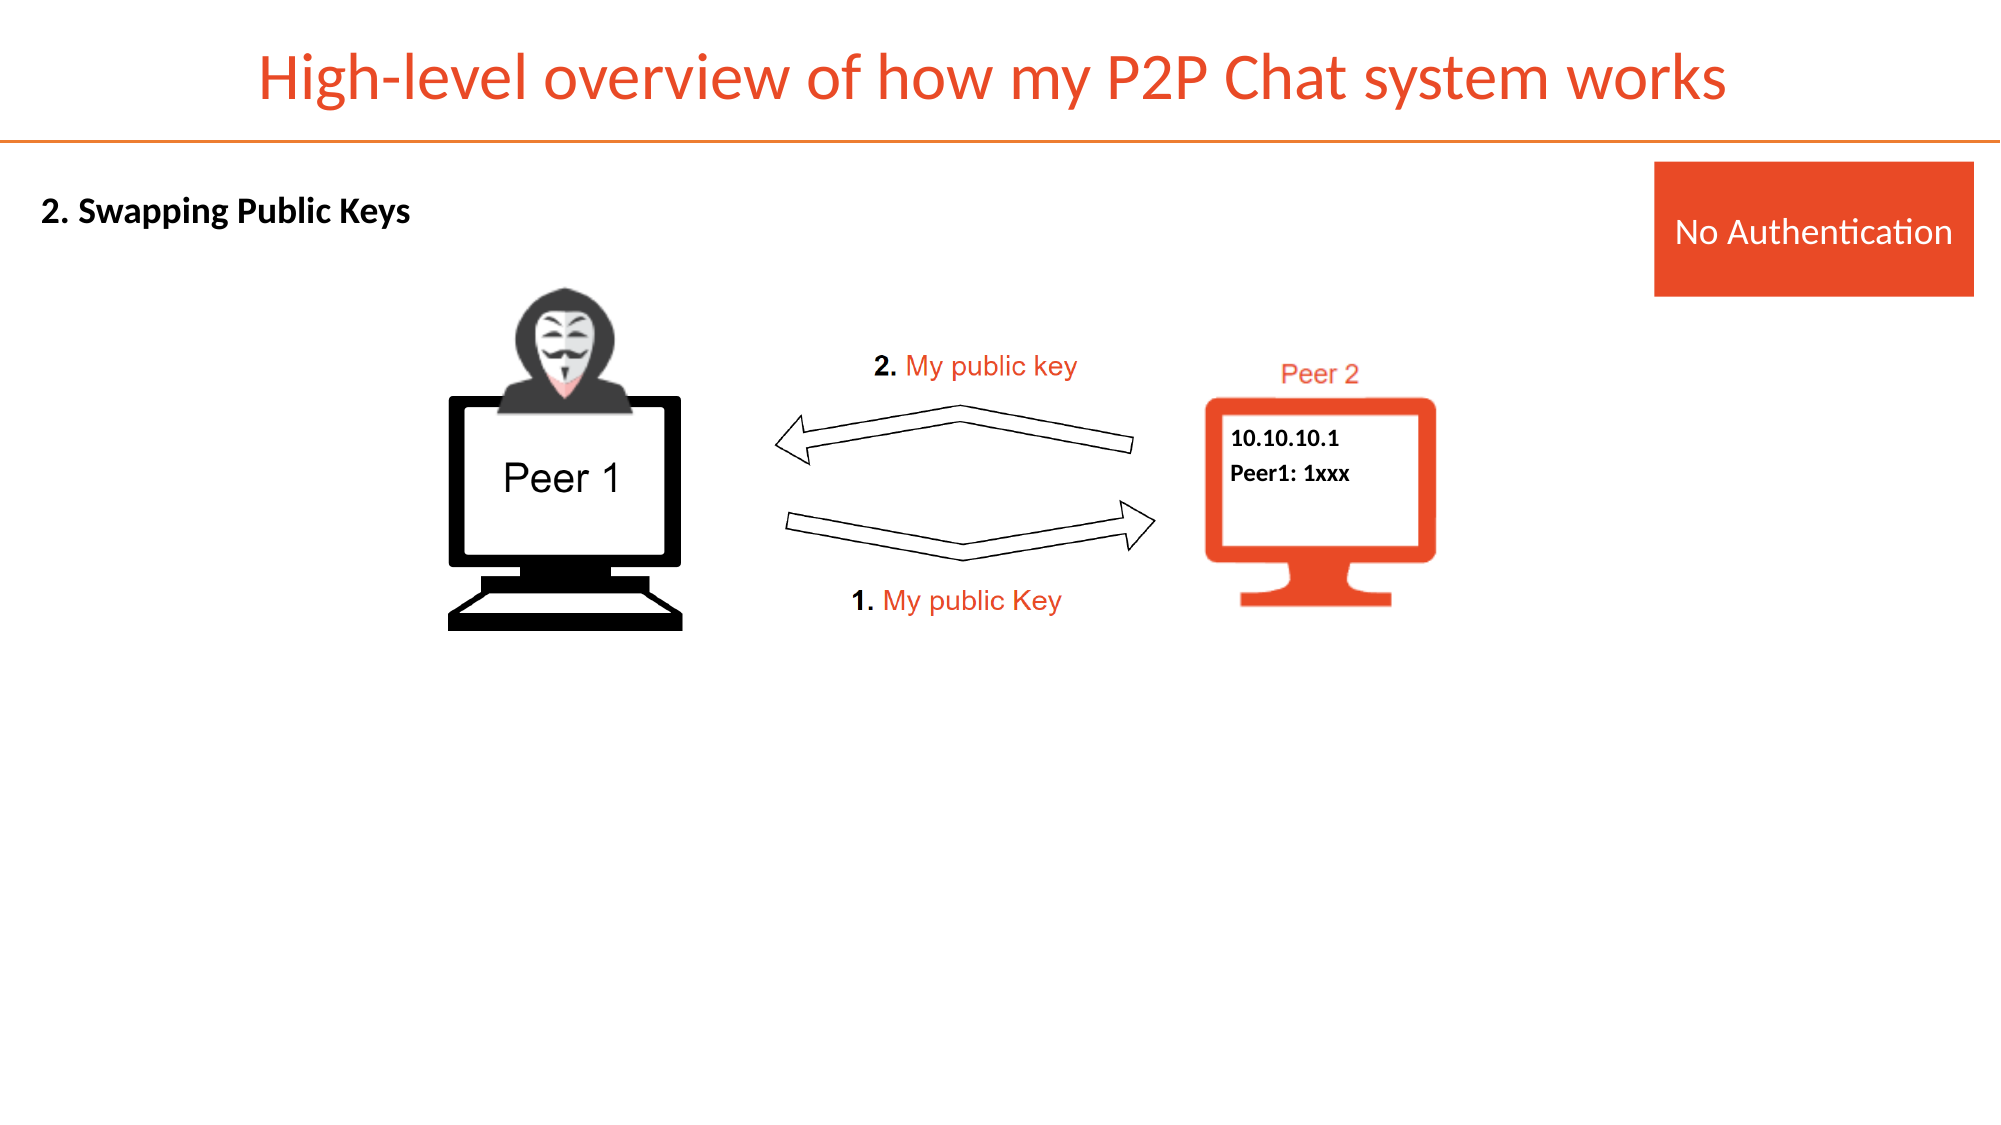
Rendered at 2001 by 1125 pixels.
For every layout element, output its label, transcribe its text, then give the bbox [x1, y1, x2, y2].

text_box No Authentication [1653, 161, 1975, 298]
picture [1199, 327, 1472, 652]
text_box 2. Swapping Public Keys [26, 178, 443, 238]
picture [765, 342, 1170, 472]
picture [388, 274, 717, 646]
text_box High-level overview of how my P2P Chat system works [243, 25, 1757, 121]
picture [771, 494, 1164, 631]
